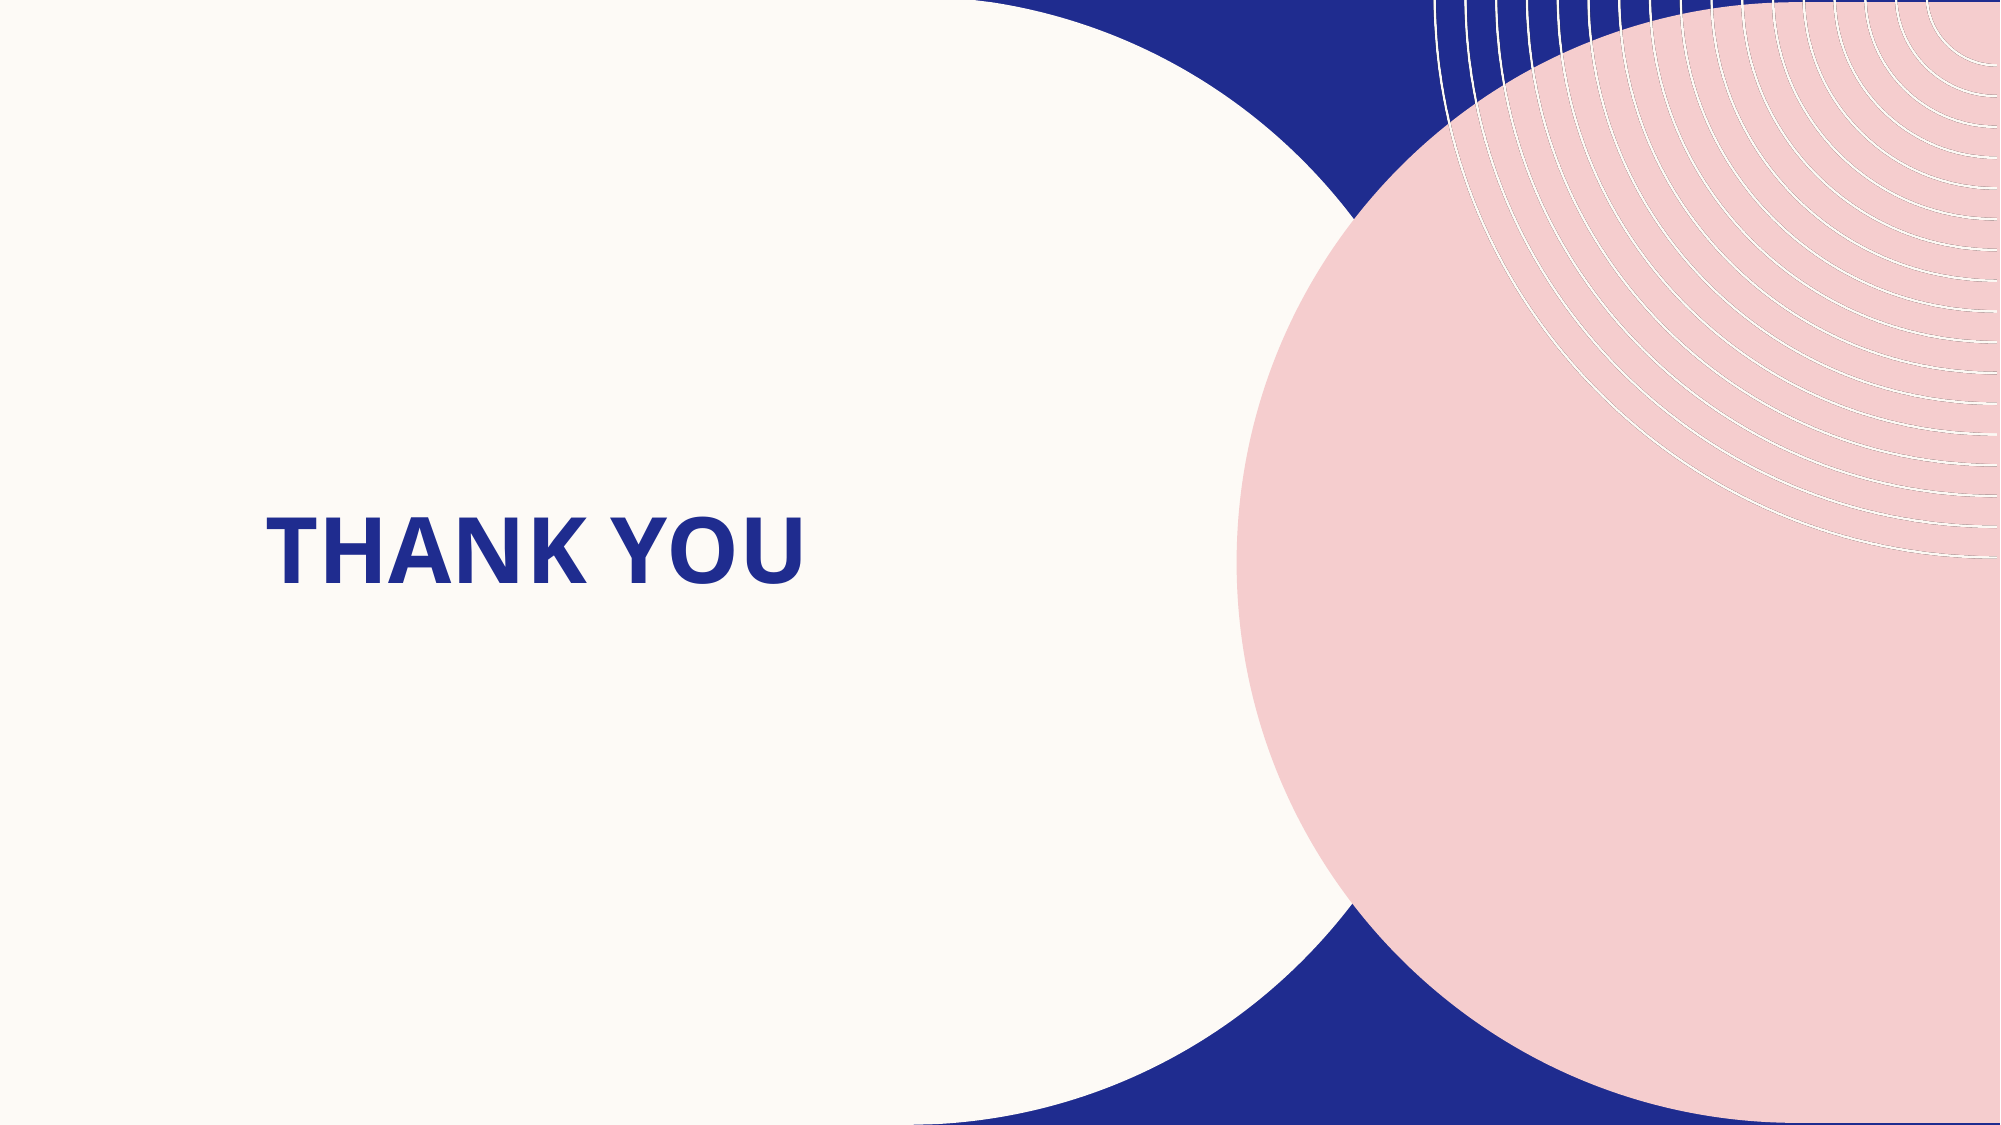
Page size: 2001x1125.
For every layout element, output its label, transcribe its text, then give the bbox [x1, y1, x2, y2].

picture [1433, 0, 1997, 559]
title THANK YOU [250, 323, 935, 785]
